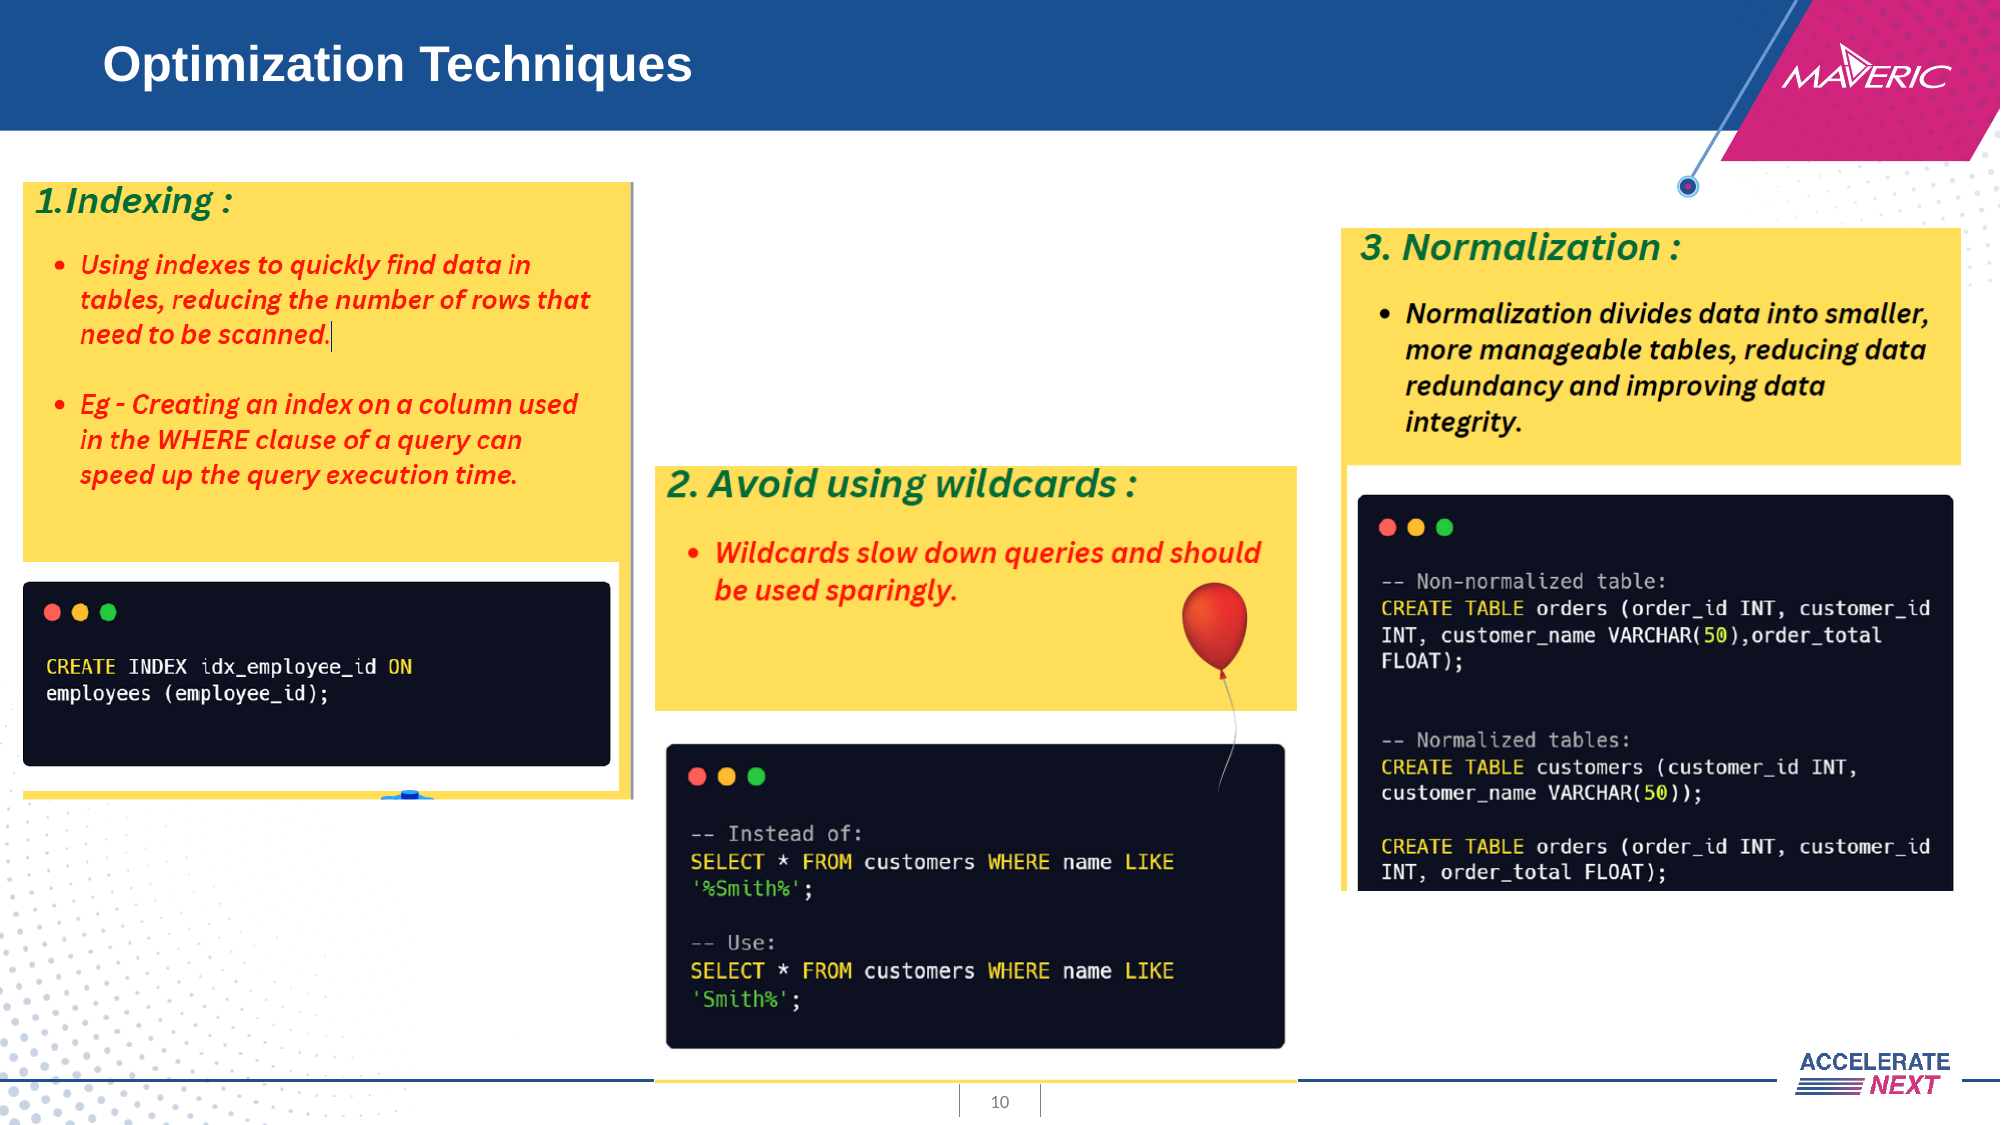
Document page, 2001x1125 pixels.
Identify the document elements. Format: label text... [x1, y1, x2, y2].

slide_number 10 [959, 1084, 1041, 1119]
picture [0, 181, 634, 1125]
picture [654, 464, 1298, 1084]
picture [1340, 226, 1962, 892]
title Optimization Techniques [87, 30, 1678, 102]
picture [1791, 1051, 1953, 1097]
